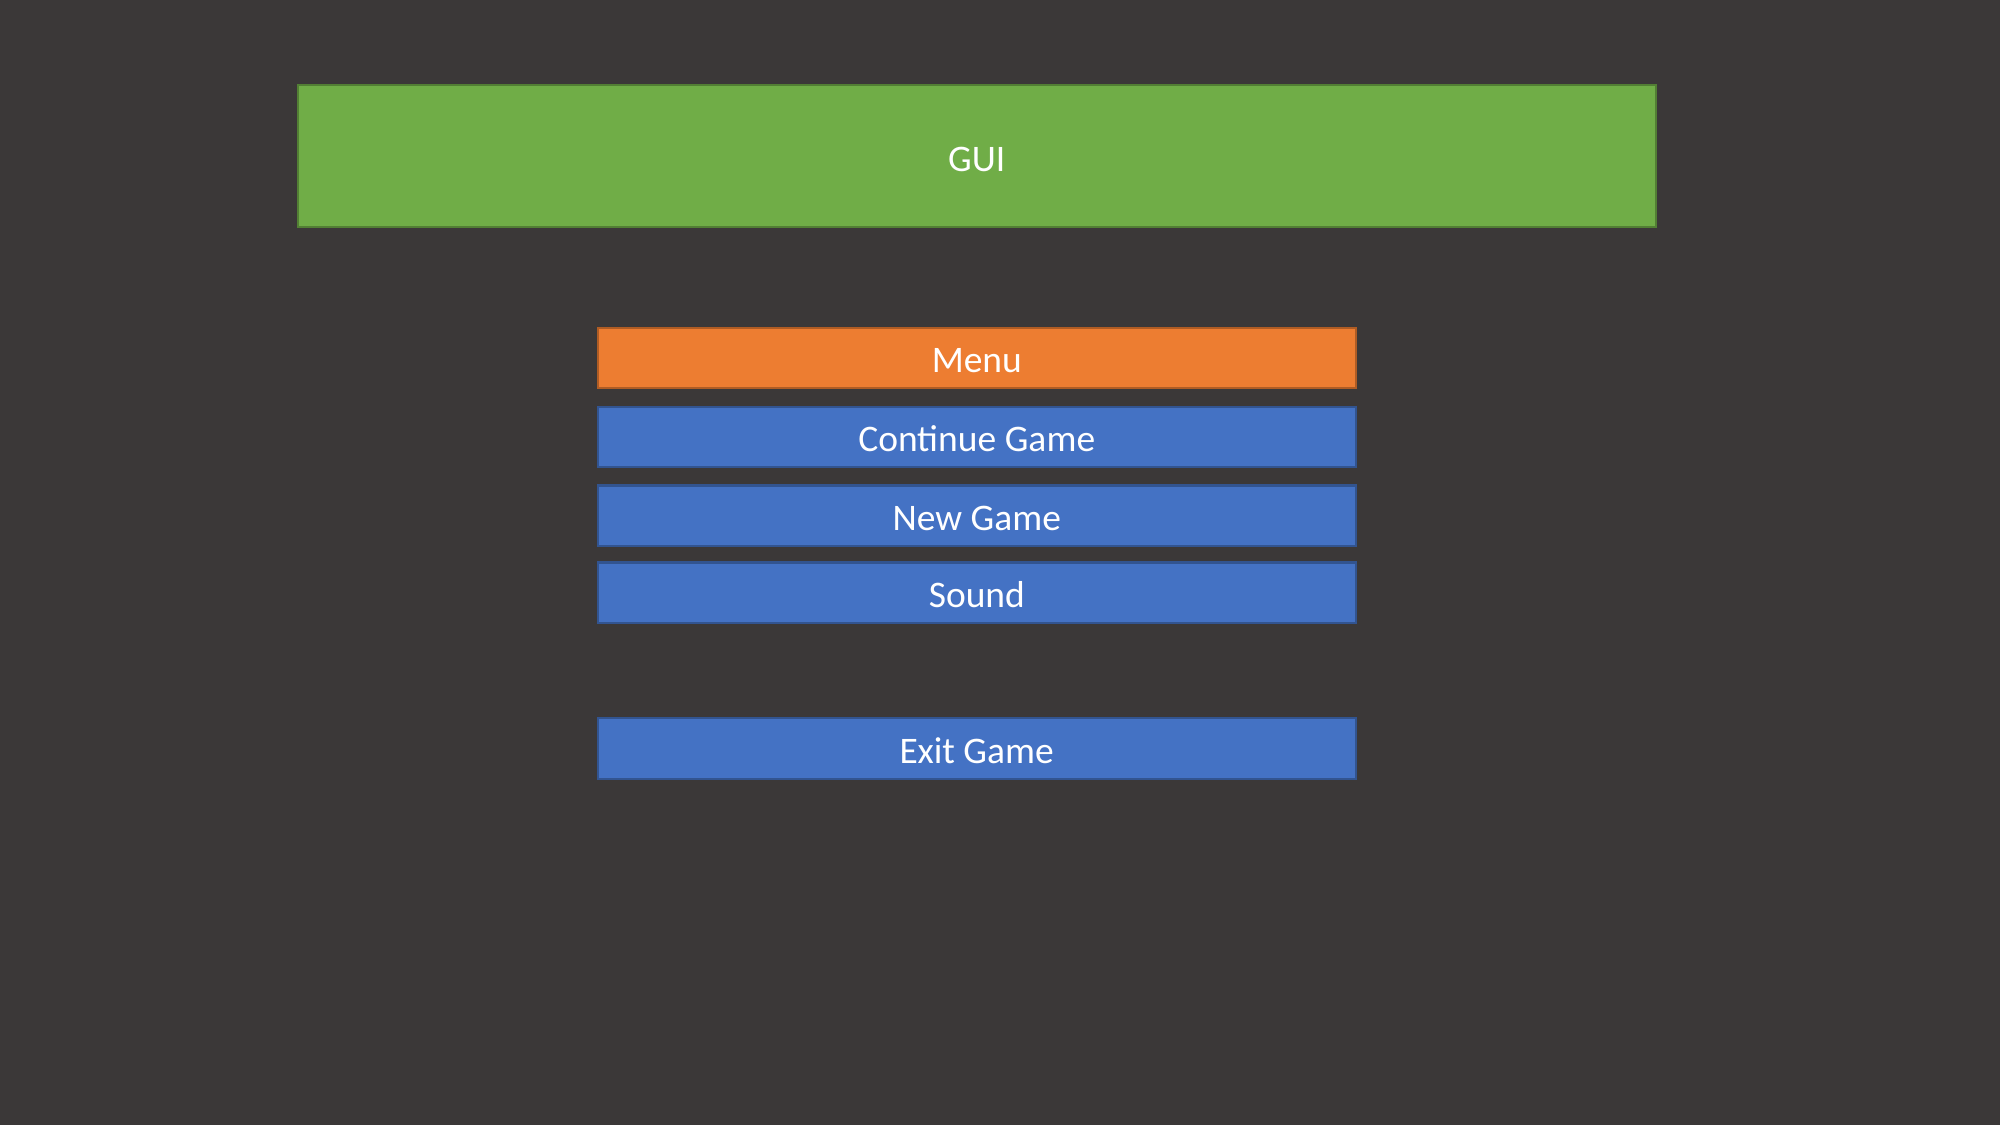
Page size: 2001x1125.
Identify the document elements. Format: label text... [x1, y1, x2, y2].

text_box GUI [297, 84, 1657, 228]
text_box Sound [597, 561, 1357, 624]
text_box Menu [597, 327, 1357, 389]
text_box Continue Game [597, 406, 1357, 468]
text_box New Game [597, 484, 1357, 547]
text_box Exit Game [597, 717, 1357, 780]
